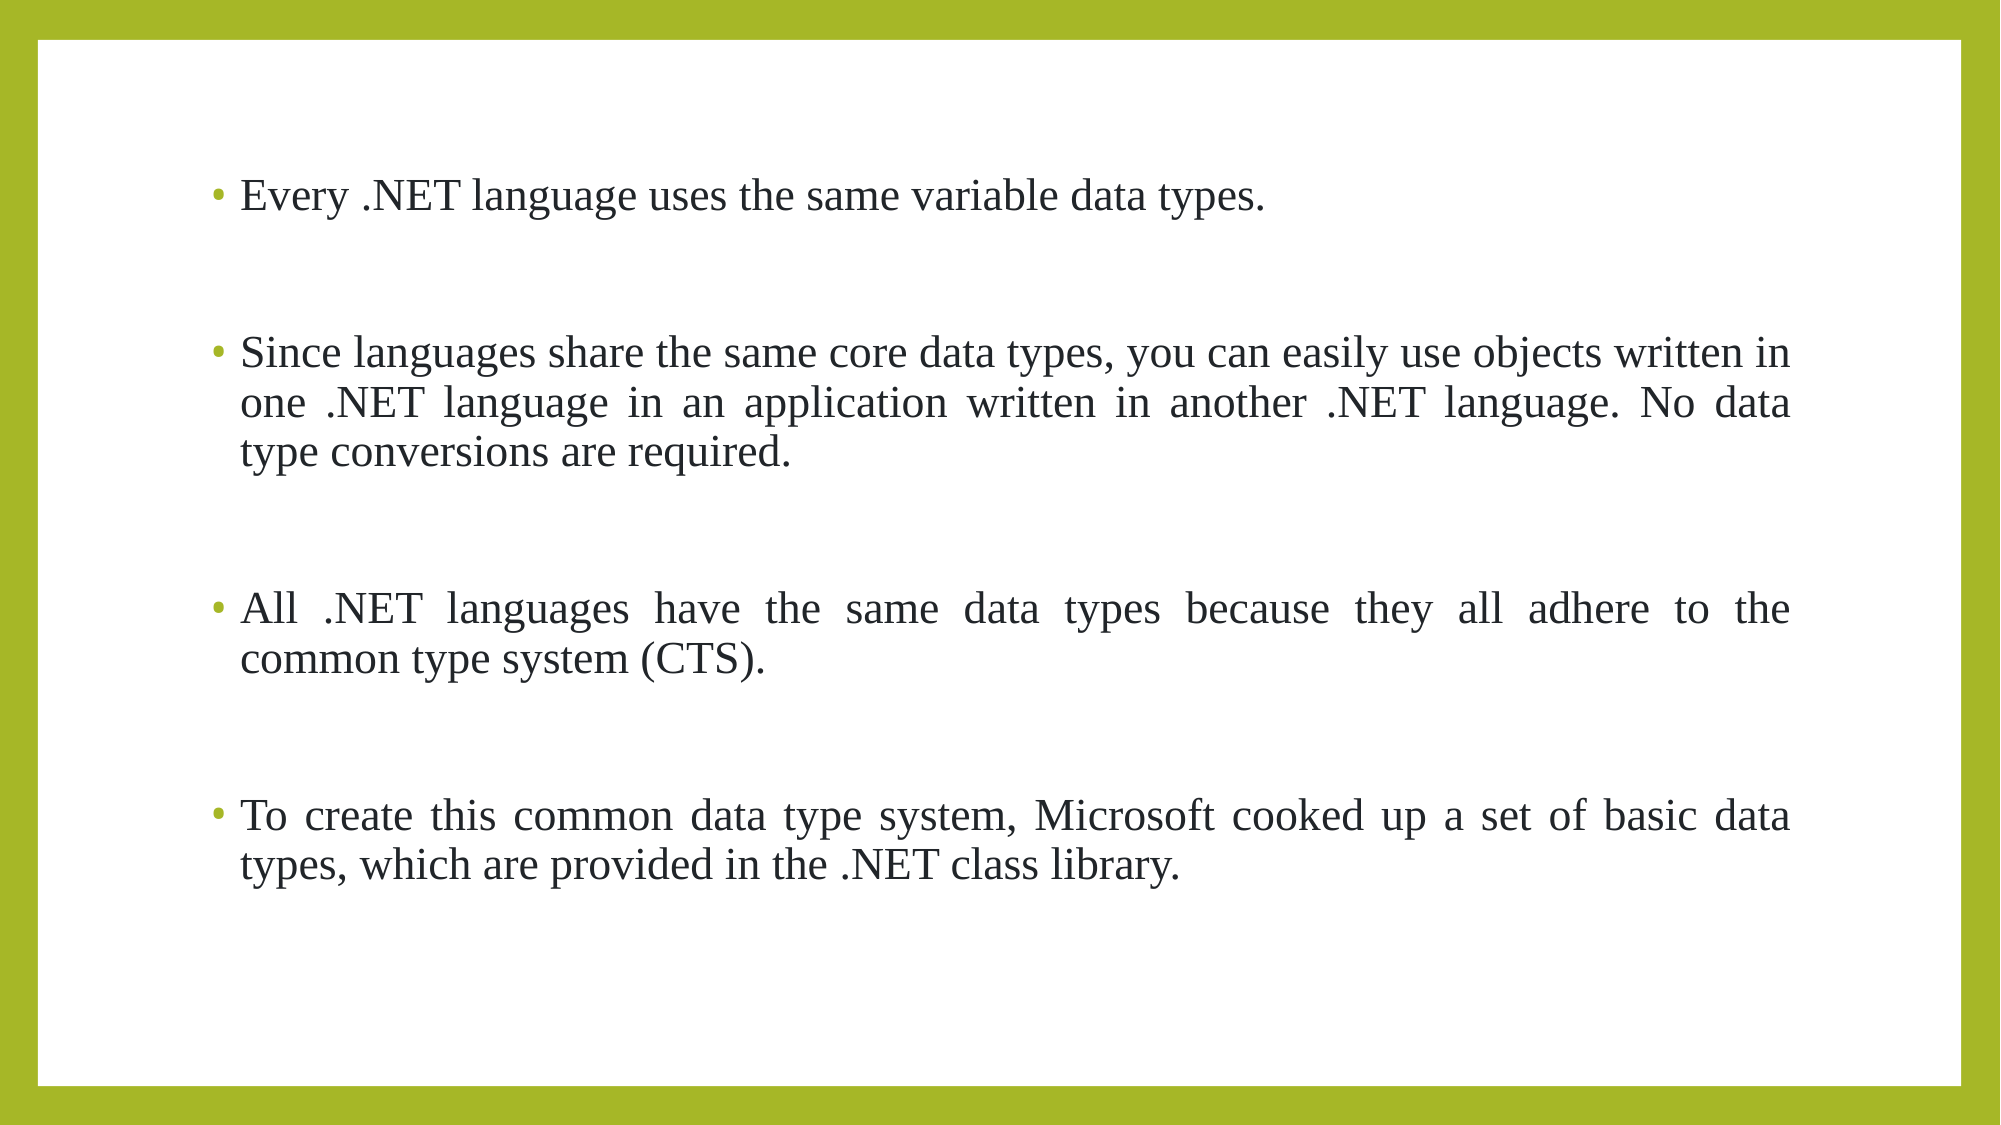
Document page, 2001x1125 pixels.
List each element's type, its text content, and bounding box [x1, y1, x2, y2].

list Every .NET language uses the same variable data types. Since languages share the same core data types, you can easily use objects written in one .NET language in an application written in another .NET language. No data type conversions are required. All .NET languages have the same data types because they all adhere to the common type system (CTS). To create this common data type system, Microsoft cooked up a set of basic data types, which are provided in the .NET class library. [187, 79, 1808, 1000]
